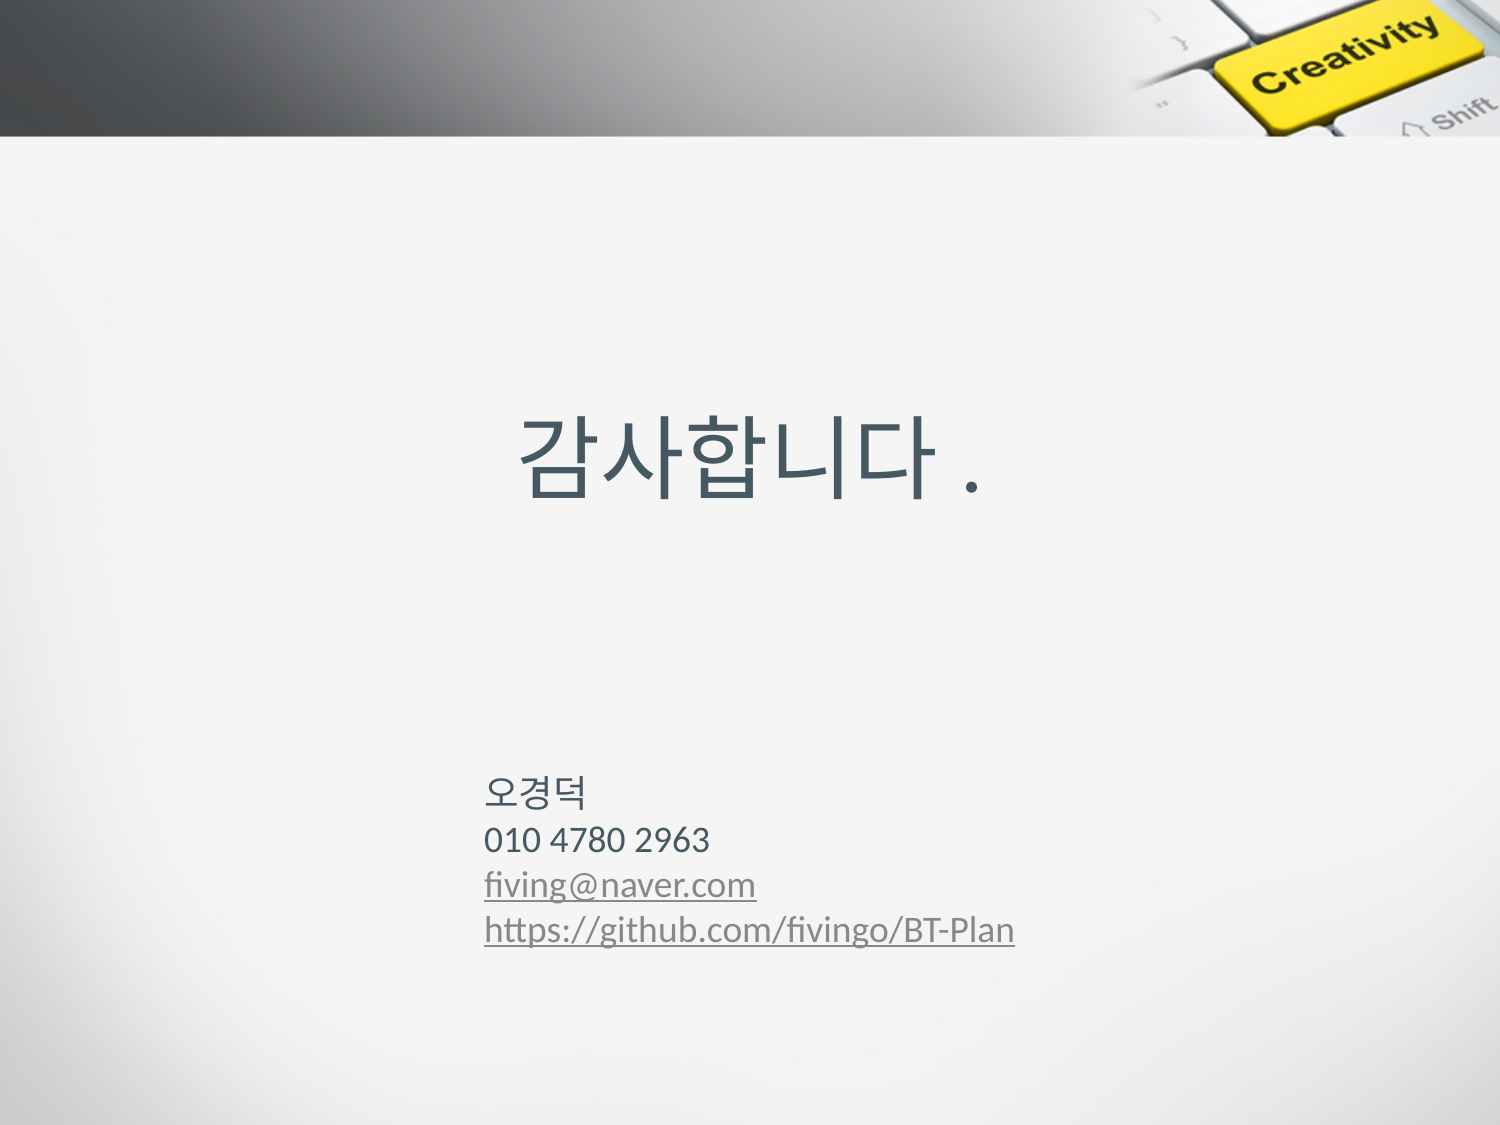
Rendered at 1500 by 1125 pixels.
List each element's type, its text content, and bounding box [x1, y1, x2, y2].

picture [0, 0, 1500, 1125]
title 감사합니다. [75, 362, 1425, 550]
text_box 오경덕 010 4780 2963 fiving@naver.com https://github.com/fivingo/BT-Plan [469, 762, 1031, 958]
